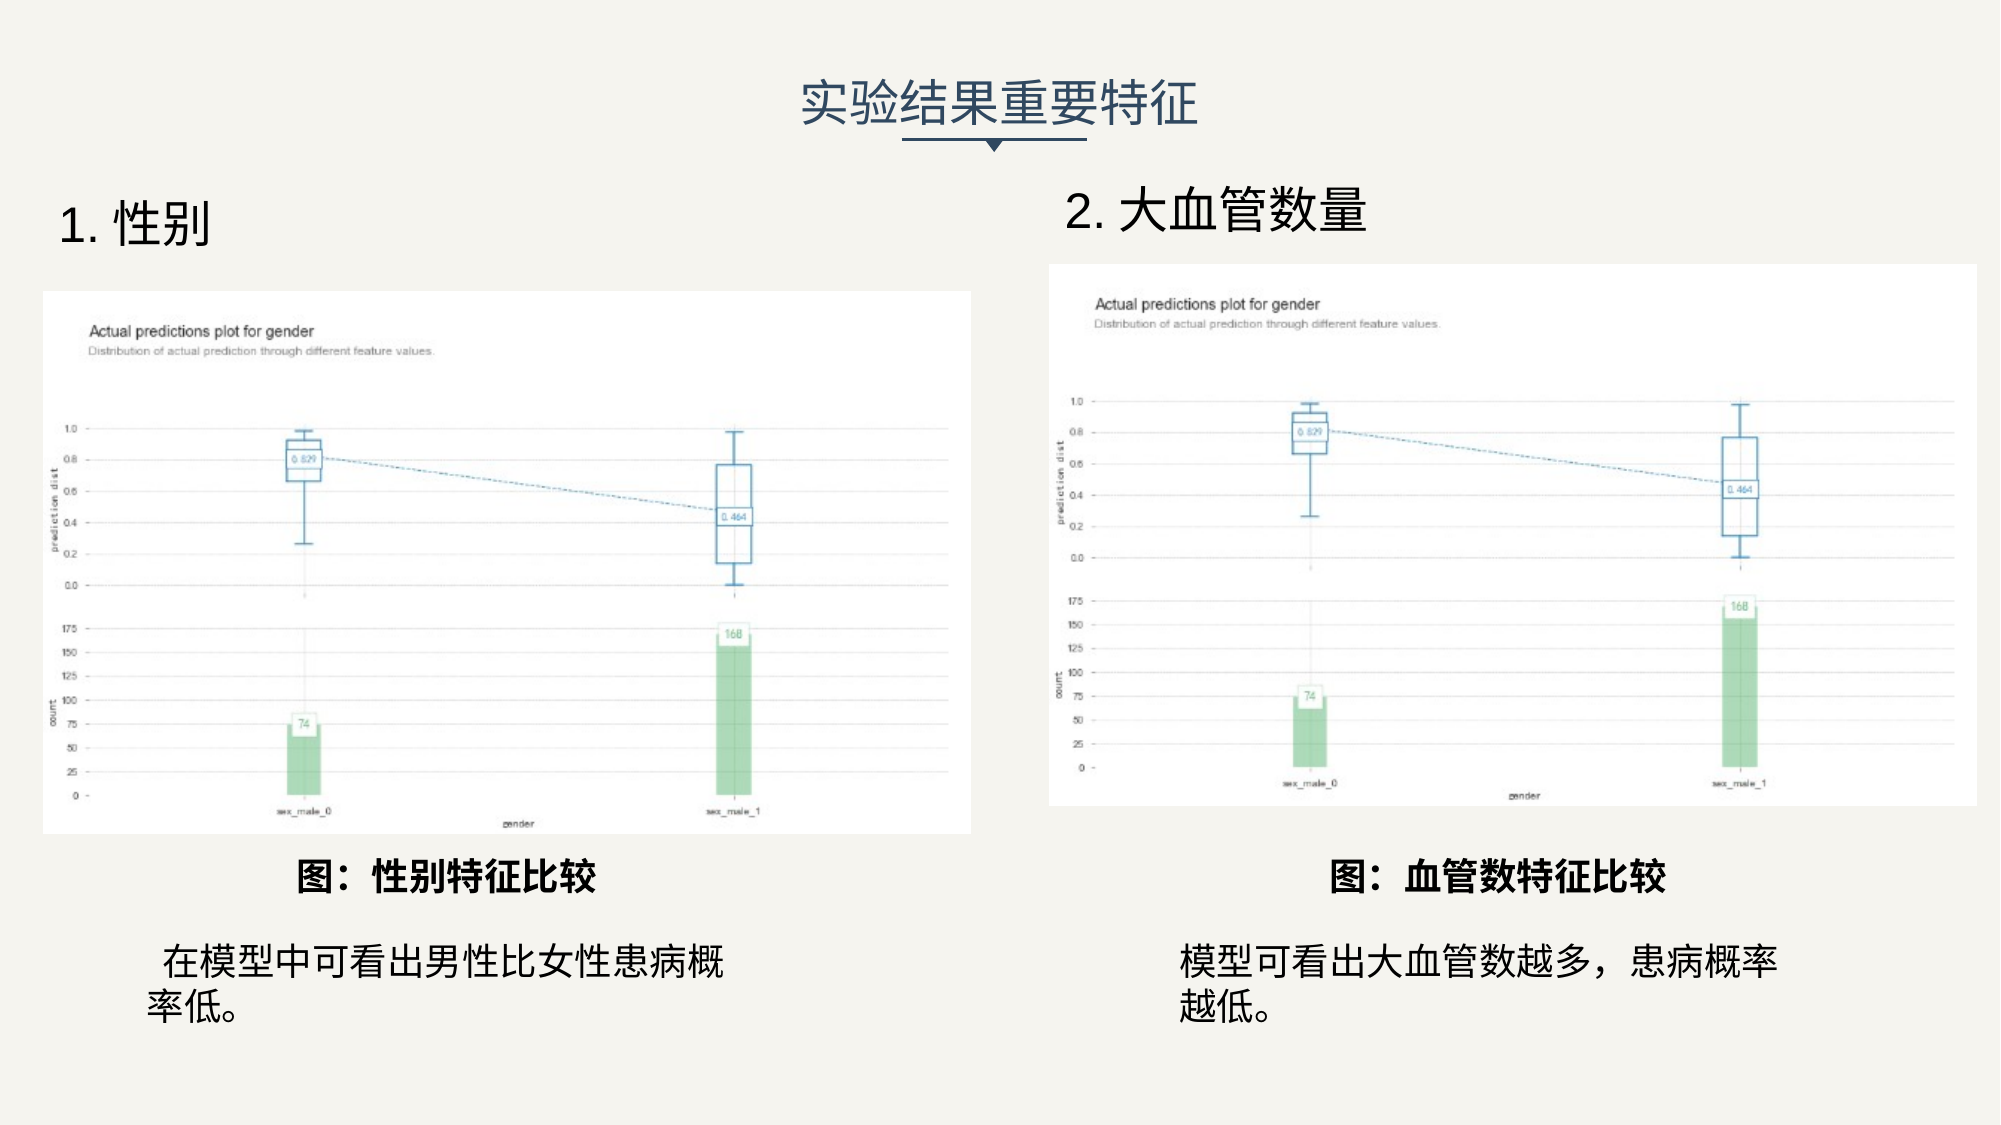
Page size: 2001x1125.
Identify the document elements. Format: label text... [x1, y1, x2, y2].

text_box 图：性别特征比较 在模型中可看出男性比女性患病概率低。 [131, 845, 752, 1036]
picture [43, 291, 971, 834]
text_box 2.大血管数量 [1049, 171, 1647, 264]
picture [1049, 264, 1977, 806]
text_box 图：血管数特征比较 模型可看出大血管数越多，患病概率越低。 [1164, 845, 1825, 1036]
text_box 实验结果重要特征 [785, 63, 1215, 139]
text_box 1.性别 [43, 184, 640, 291]
